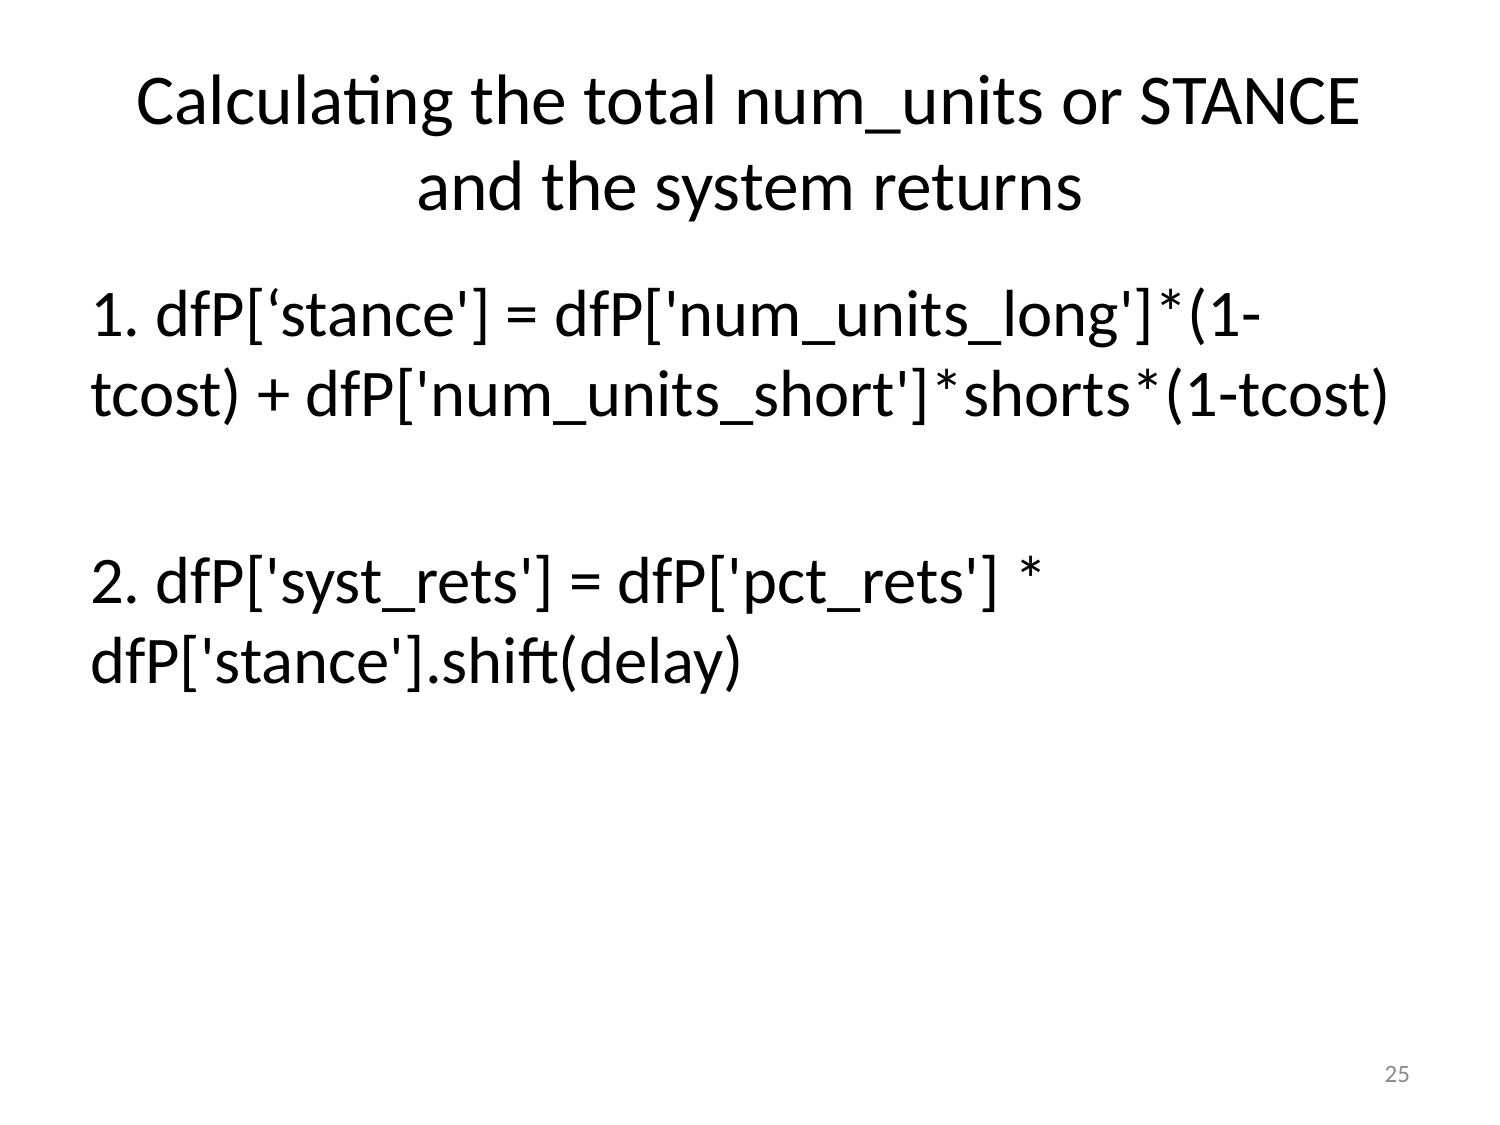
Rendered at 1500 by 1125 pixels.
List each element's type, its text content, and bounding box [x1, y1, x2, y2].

title Calculating the total num_units or STANCE and the system returns [75, 45, 1425, 233]
slide_number 25 [1074, 1042, 1425, 1103]
list 1. dfP[‘stance'] = dfP['num_units_long']*(1-tcost) + dfP['num_units_short']*shorts*(1-tcost) 2. dfP['syst_rets'] = dfP['pct_rets'] * dfP['stance'].shift(delay) [75, 262, 1425, 1005]
